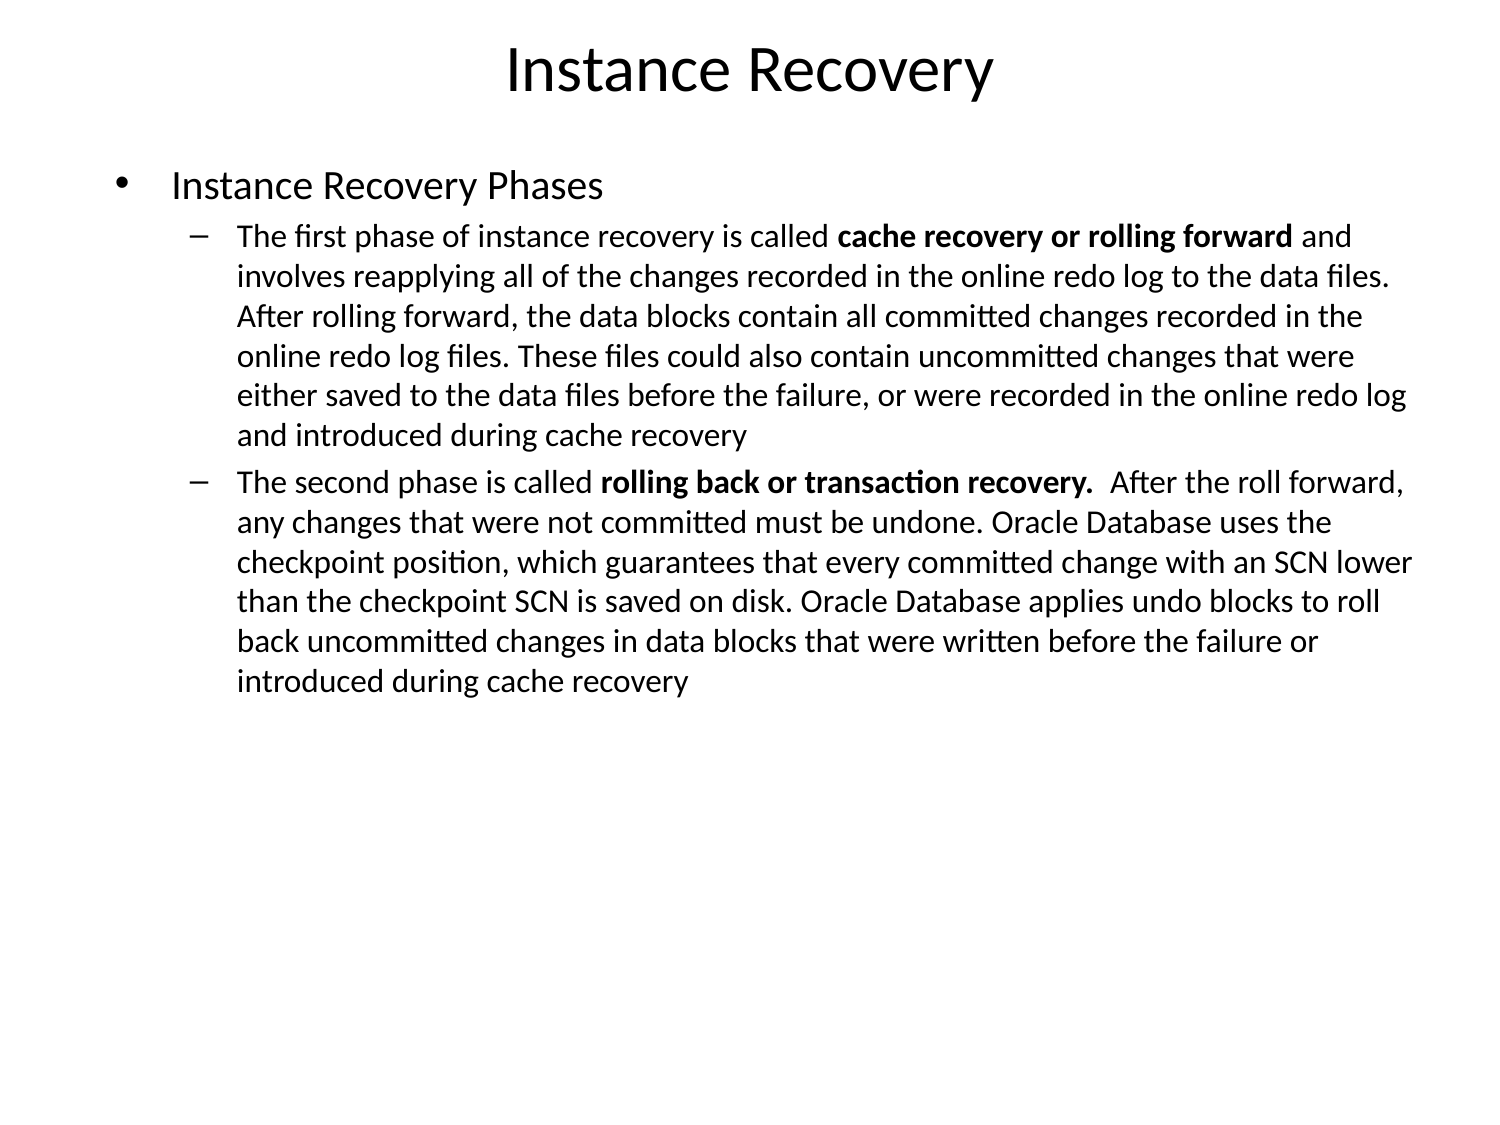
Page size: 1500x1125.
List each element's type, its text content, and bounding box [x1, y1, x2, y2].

title Instance Recovery [75, 0, 1425, 130]
list Instance Recovery Phases The first phase of instance recovery is called cache recovery or rolling forward and involves reapplying all of the changes recorded in the online redo log to the data files. After rolling forward, the data blocks contain all committed changes recorded in the online redo log files. These files could also contain uncommitted changes that were either saved to the data files before the failure, or were recorded in the online redo log and introduced during cache recovery The second phase is called rolling back or transaction recovery. After the roll forward, any changes that were not committed must be undone. Oracle Database uses the checkpoint position, which guarantees that every committed change with an SCN lower than the checkpoint SCN is saved on disk. Oracle Database applies undo blocks to roll back uncommitted changes in data blocks that were written before the failure or introduced during cache recovery [99, 149, 1450, 1063]
